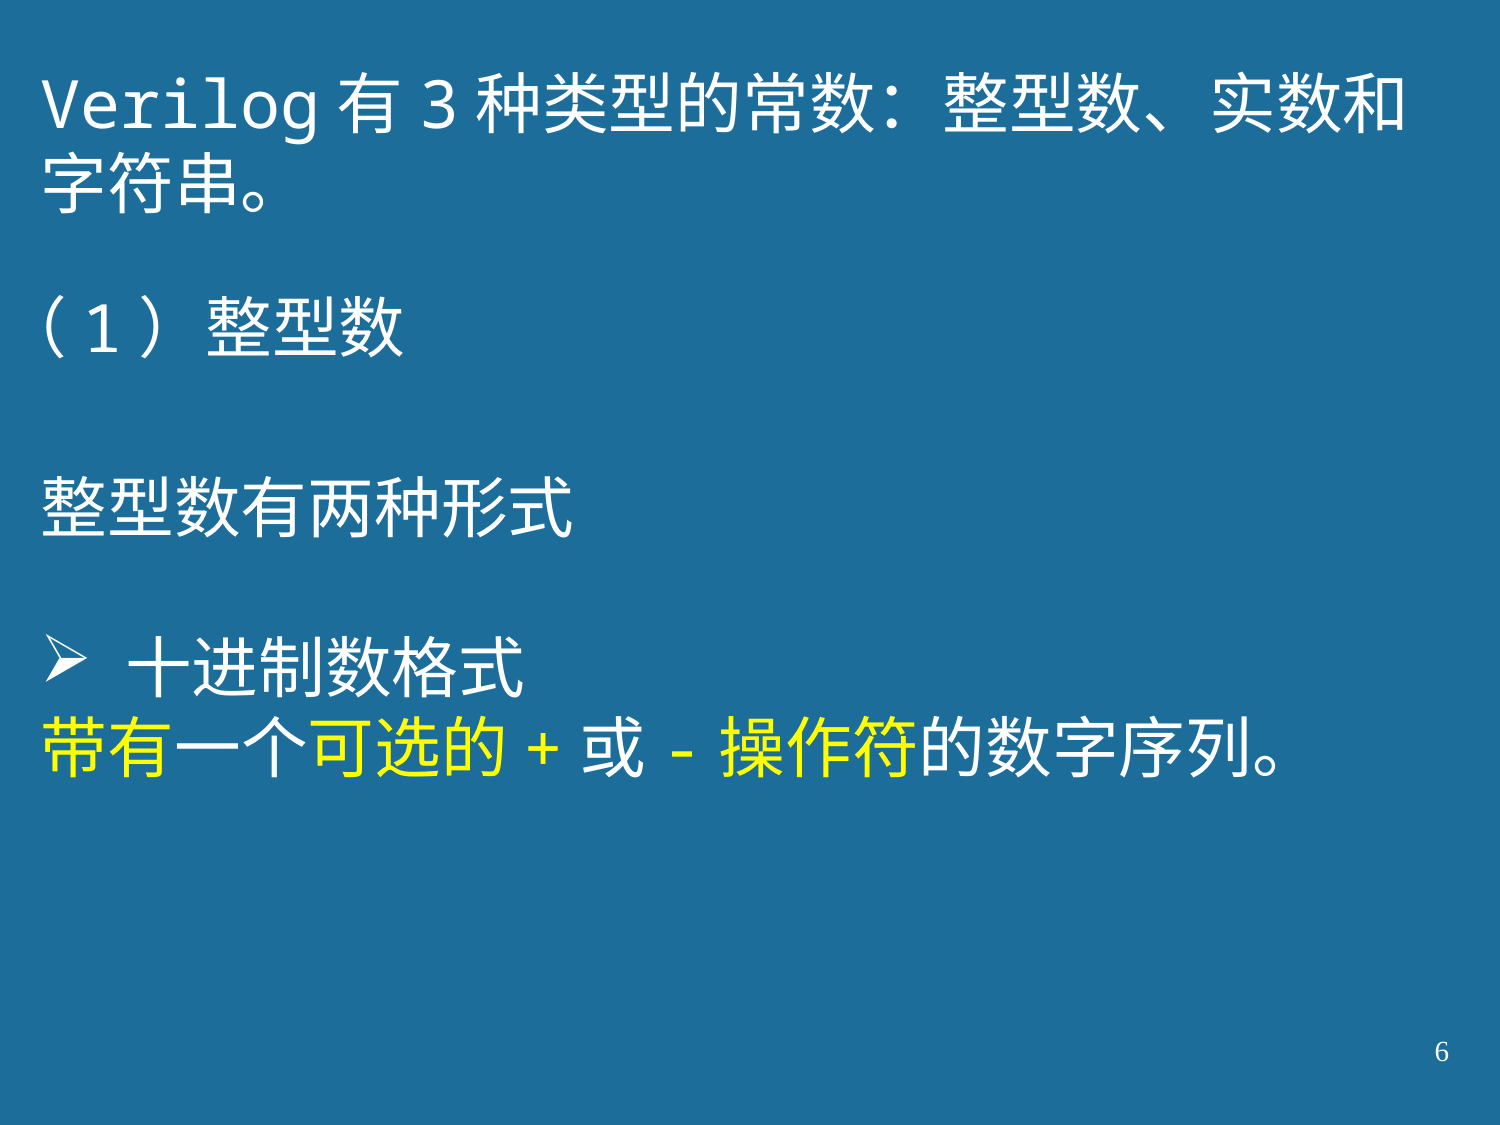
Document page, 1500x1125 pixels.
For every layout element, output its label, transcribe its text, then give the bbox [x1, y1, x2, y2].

text_box （1）整型数 [0, 278, 421, 374]
text_box 整型数有两种形式 十进制数格式 带有一个可选的+或-操作符的数字序列。 [26, 458, 1433, 794]
slide_number 6 [1151, 1024, 1465, 1101]
text_box Verilog有3种类型的常数：整型数、实数和字符串。 [26, 54, 1462, 230]
